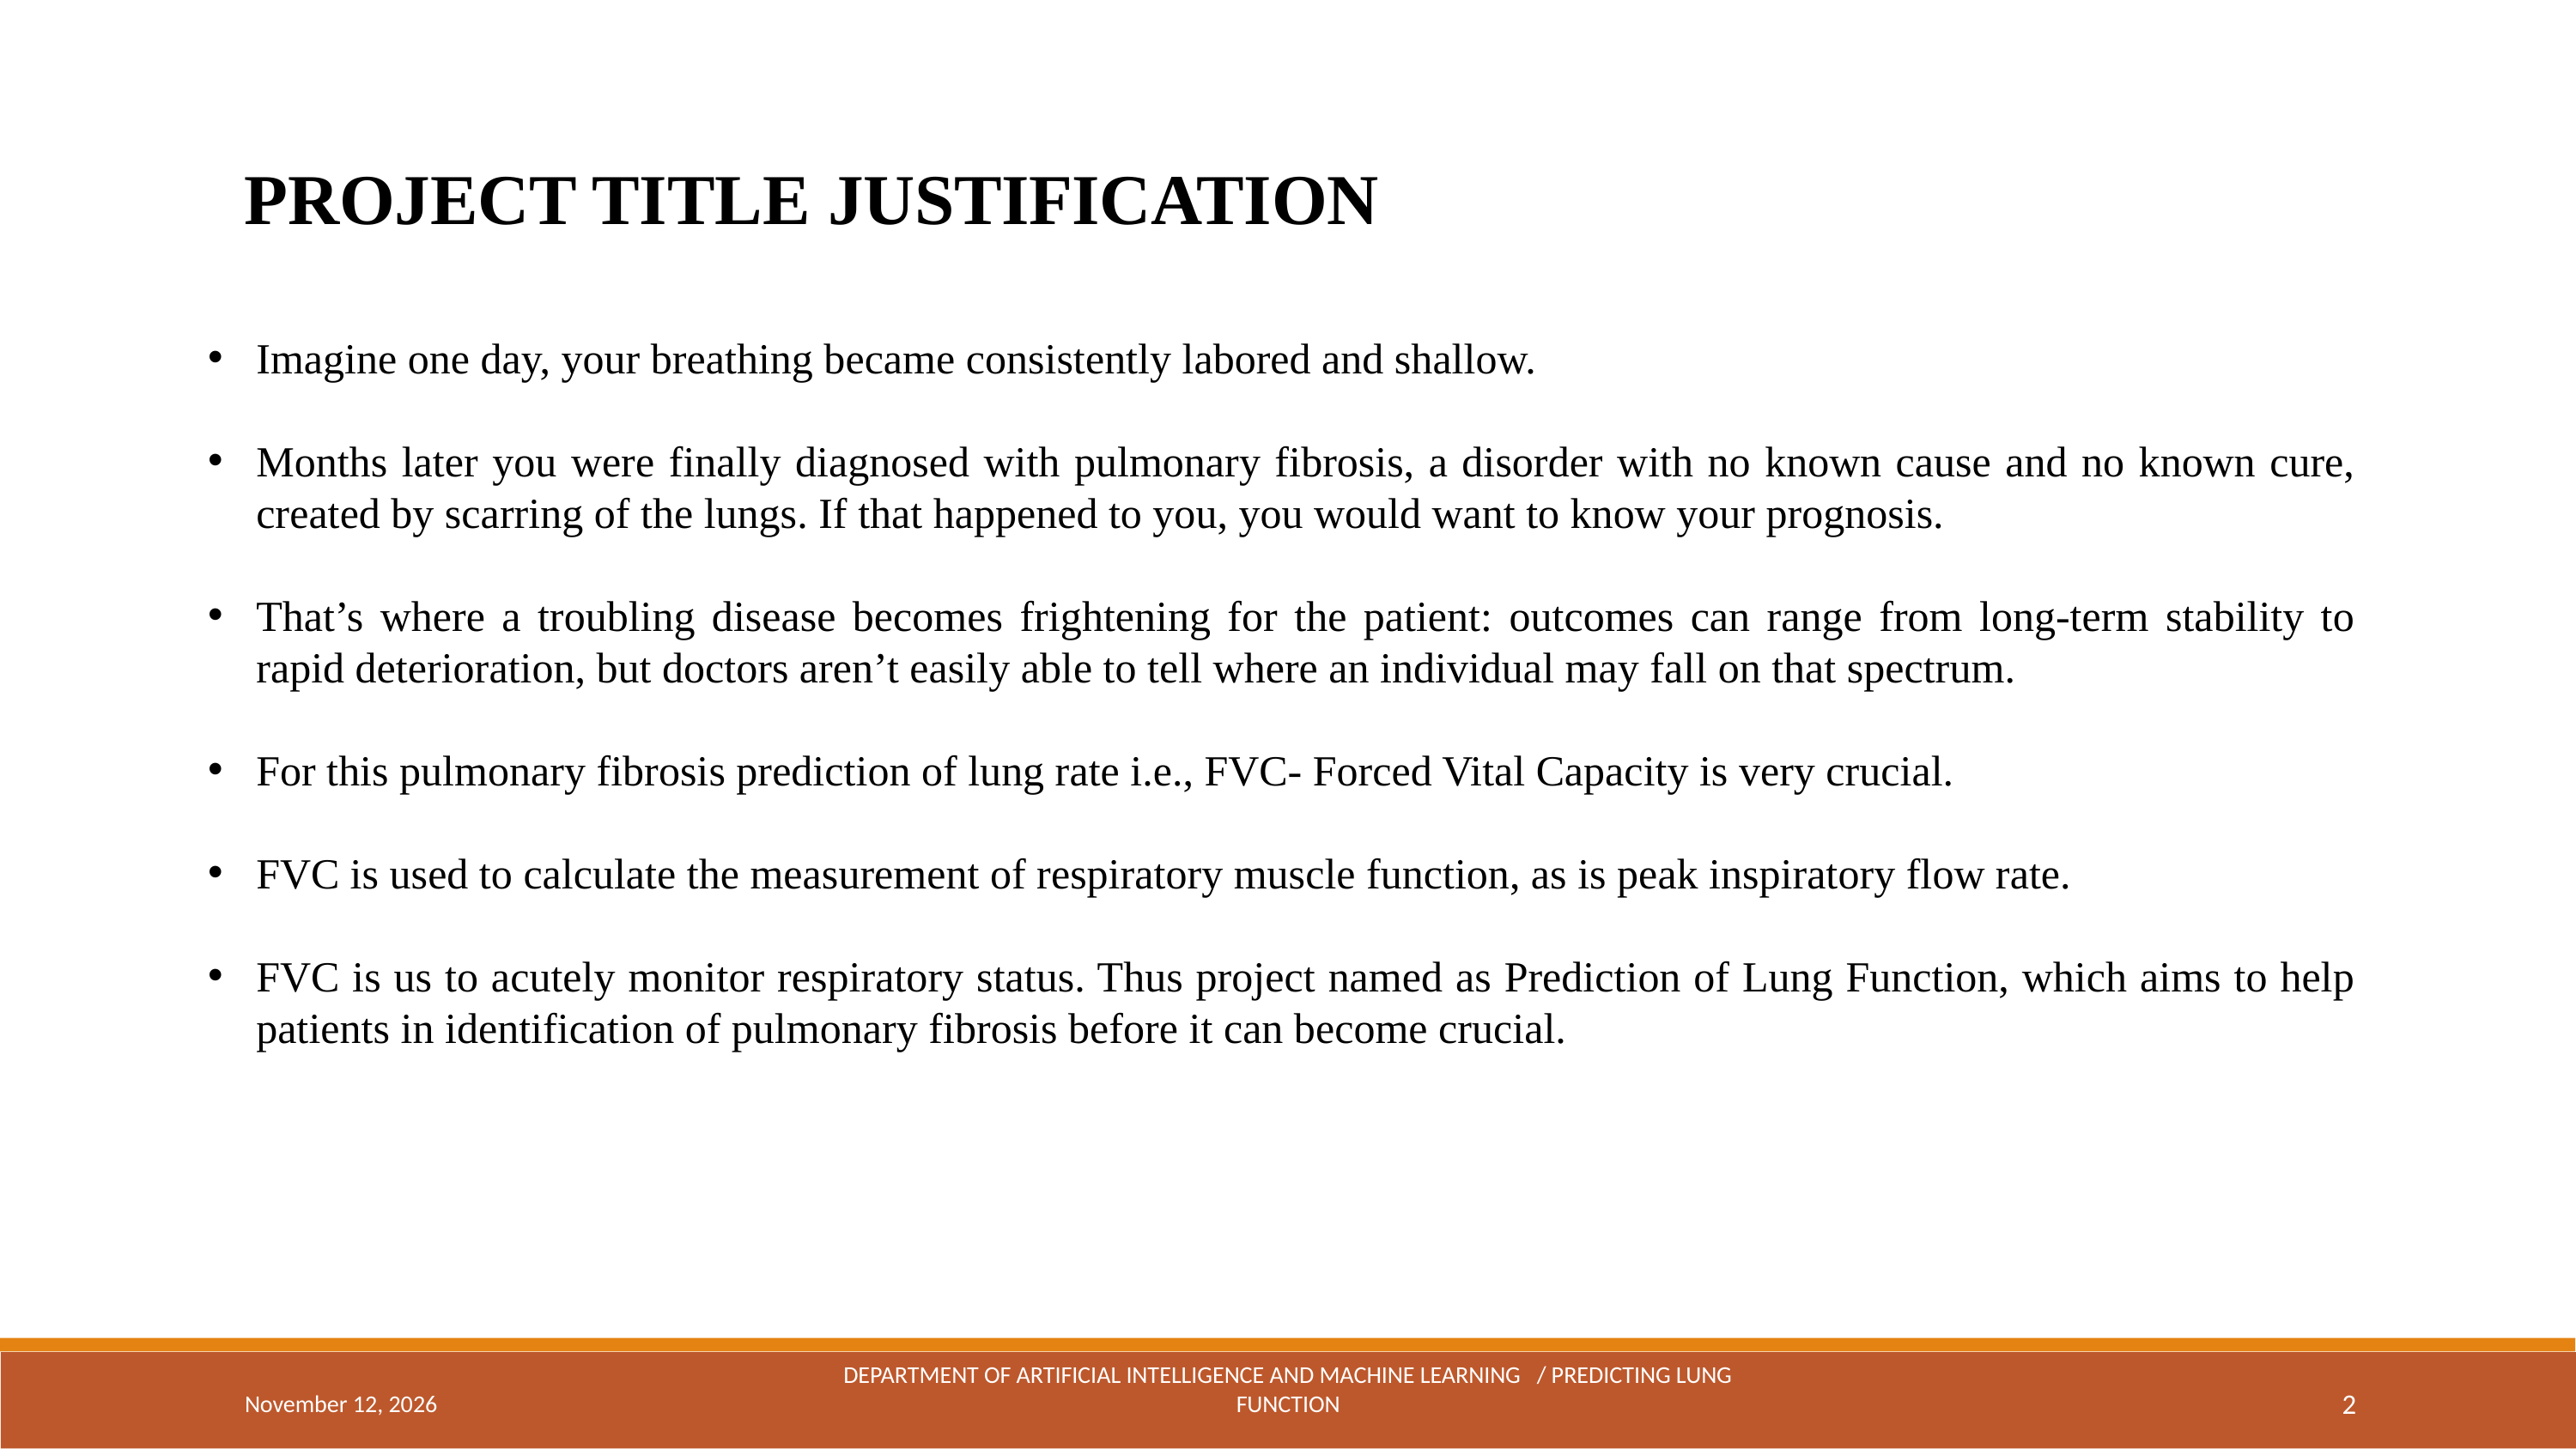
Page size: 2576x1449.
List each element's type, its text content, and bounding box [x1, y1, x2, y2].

slide_number 2 [2092, 1364, 2369, 1442]
footer DEPARTMENT OF ARTIFICIAL INTELLIGENCE AND MACHINE LEARNING / Predicting lung function [779, 1364, 1798, 1442]
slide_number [232, 1364, 755, 1442]
text_box PROJECT TITLE JUSTIFICATION [231, 146, 1520, 246]
text_box Imagine one day, your breathing became consistently labored and shallow. Months later you were finally diagnosed with pulmonary fibrosis, a disorder with no known cause and no known cure, created by scarring of the lungs. If that happened to you, you would want to know your prognosis. That’s where a troubling disease becomes frightening for the patient: outcomes can range from long-term stability to rapid deterioration, but doctors aren’t easily able to tell where an individual may fall on that spectrum. For this pulmonary fibrosis prediction of lung rate i.e., FVC- Forced Vital Capacity is very crucial. FVC is used to calculate the measurement of respiratory muscle function, as is peak inspiratory flow rate. FVC is us to acutely monitor respiratory status. Thus project named as Prediction of Lung Function, which aims to help patients in identification of pulmonary fibrosis before it can become crucial. [195, 324, 2369, 1058]
